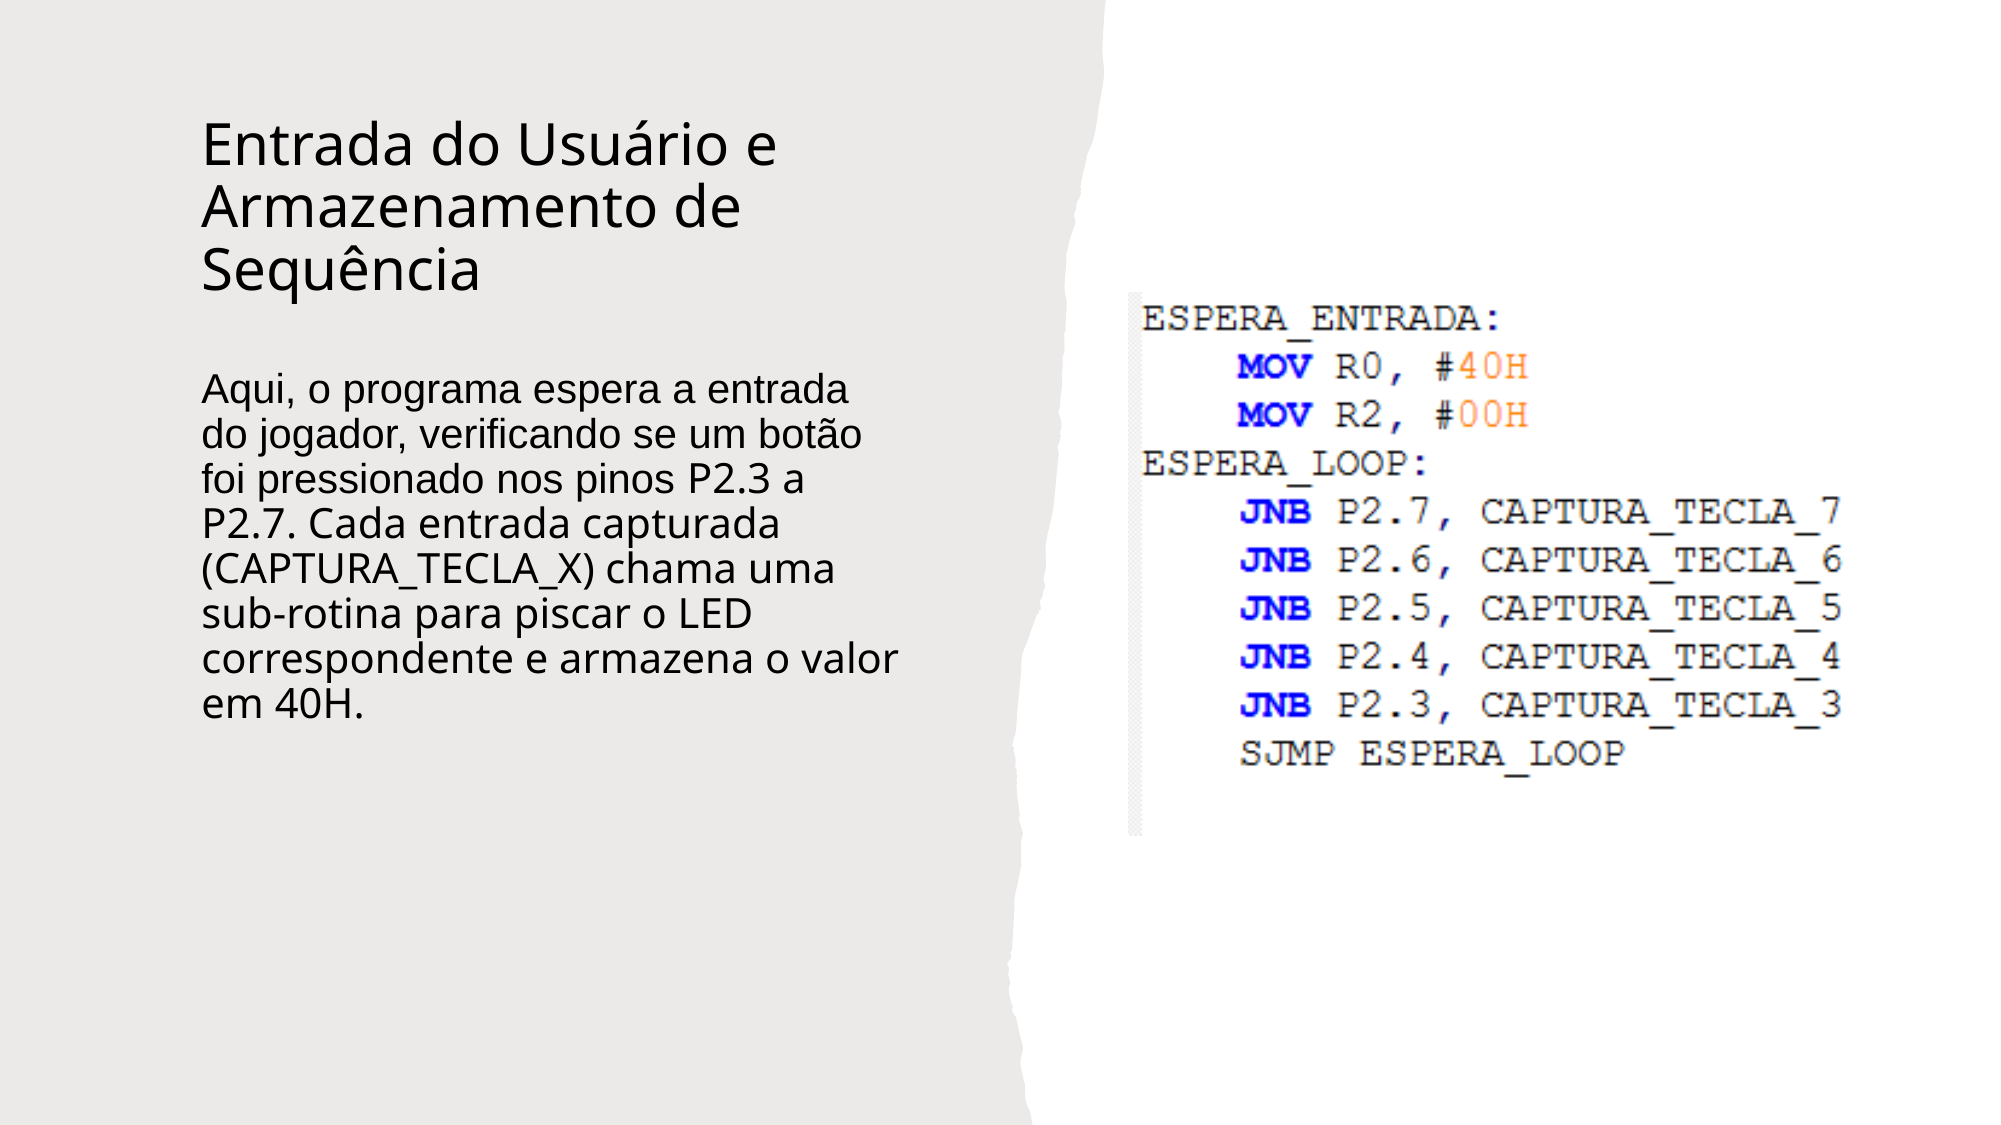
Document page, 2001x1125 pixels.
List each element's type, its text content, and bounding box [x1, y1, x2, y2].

text_box [1010, 0, 2000, 1125]
list Aqui, o programa espera a entrada do jogador, verificando se um botão foi pressionado nos pinos P2.3 a P2.7. Cada entrada capturada (CAPTURA_TECLA_X) chama uma sub-rotina para piscar o LED correspondente e armazena o valor em 40H. [186, 359, 915, 1002]
text_box [0, 0, 1108, 1125]
picture [1128, 292, 1907, 837]
title Entrada do Usuário e Armazenamento de Sequência [186, 99, 972, 319]
